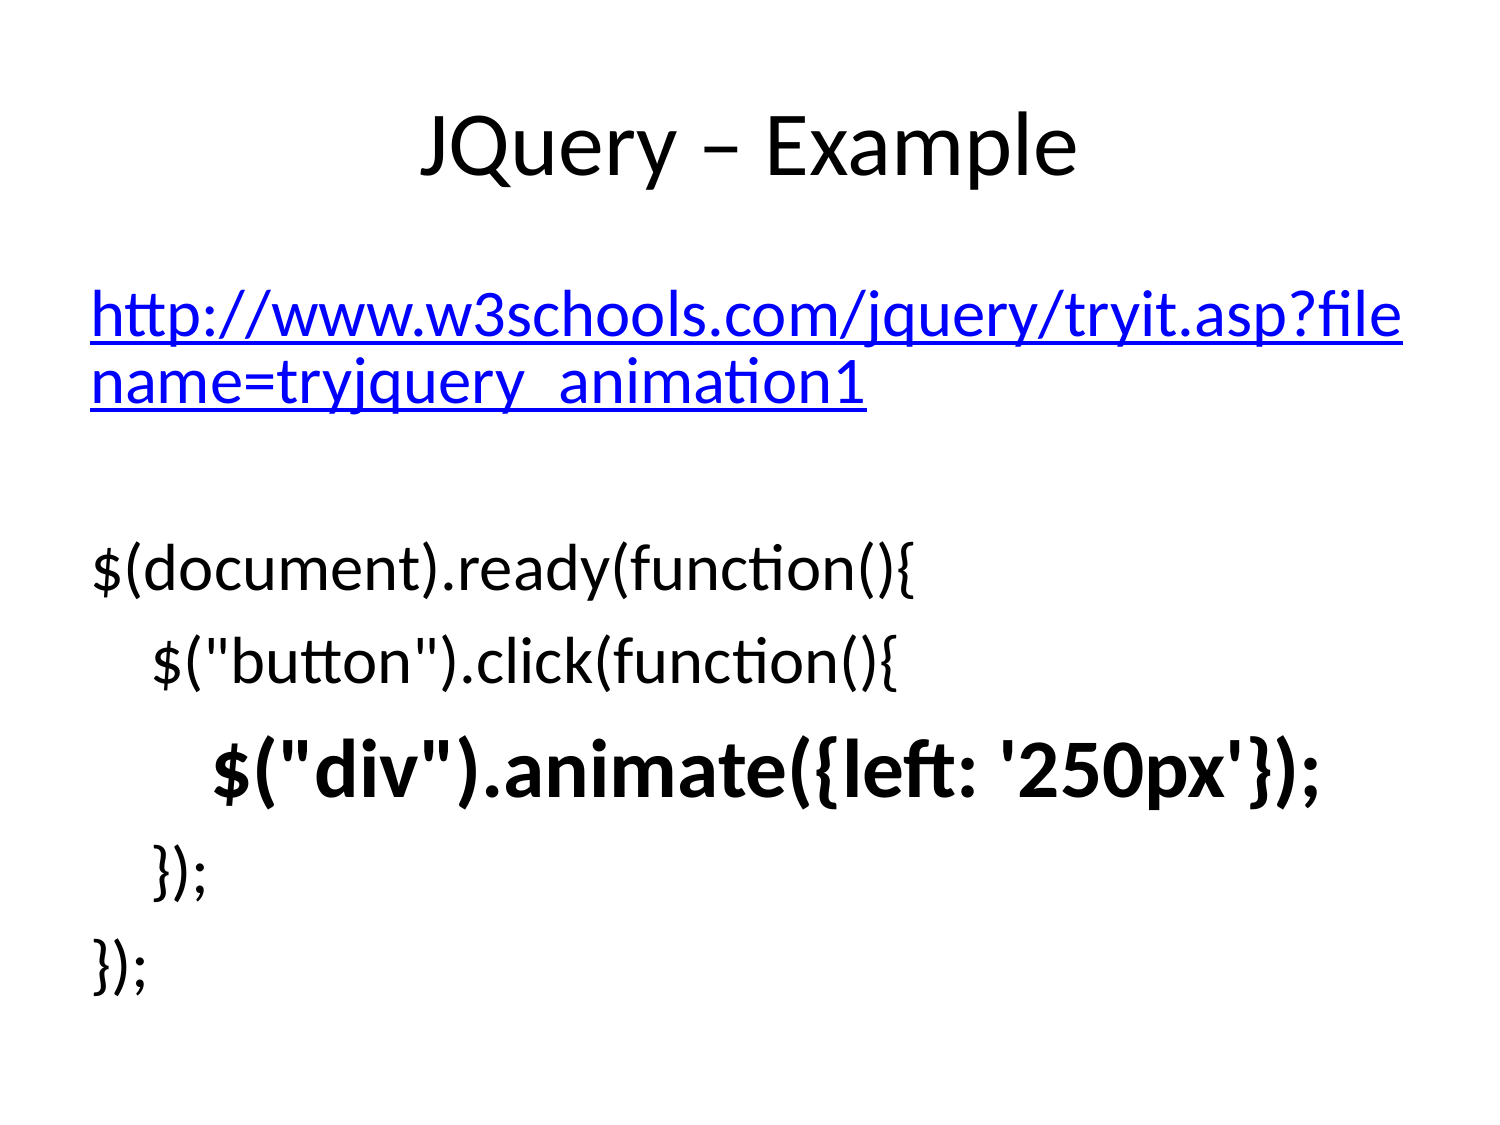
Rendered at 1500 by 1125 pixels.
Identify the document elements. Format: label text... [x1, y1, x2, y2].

title JQuery – Example [75, 45, 1425, 233]
list http://www.w3schools.com/jquery/tryit.asp?filename=tryjquery_animation1 $(document).ready(function(){ $("button").click(function(){ $("div").animate({left: '250px'}); }); }); [75, 262, 1425, 1005]
